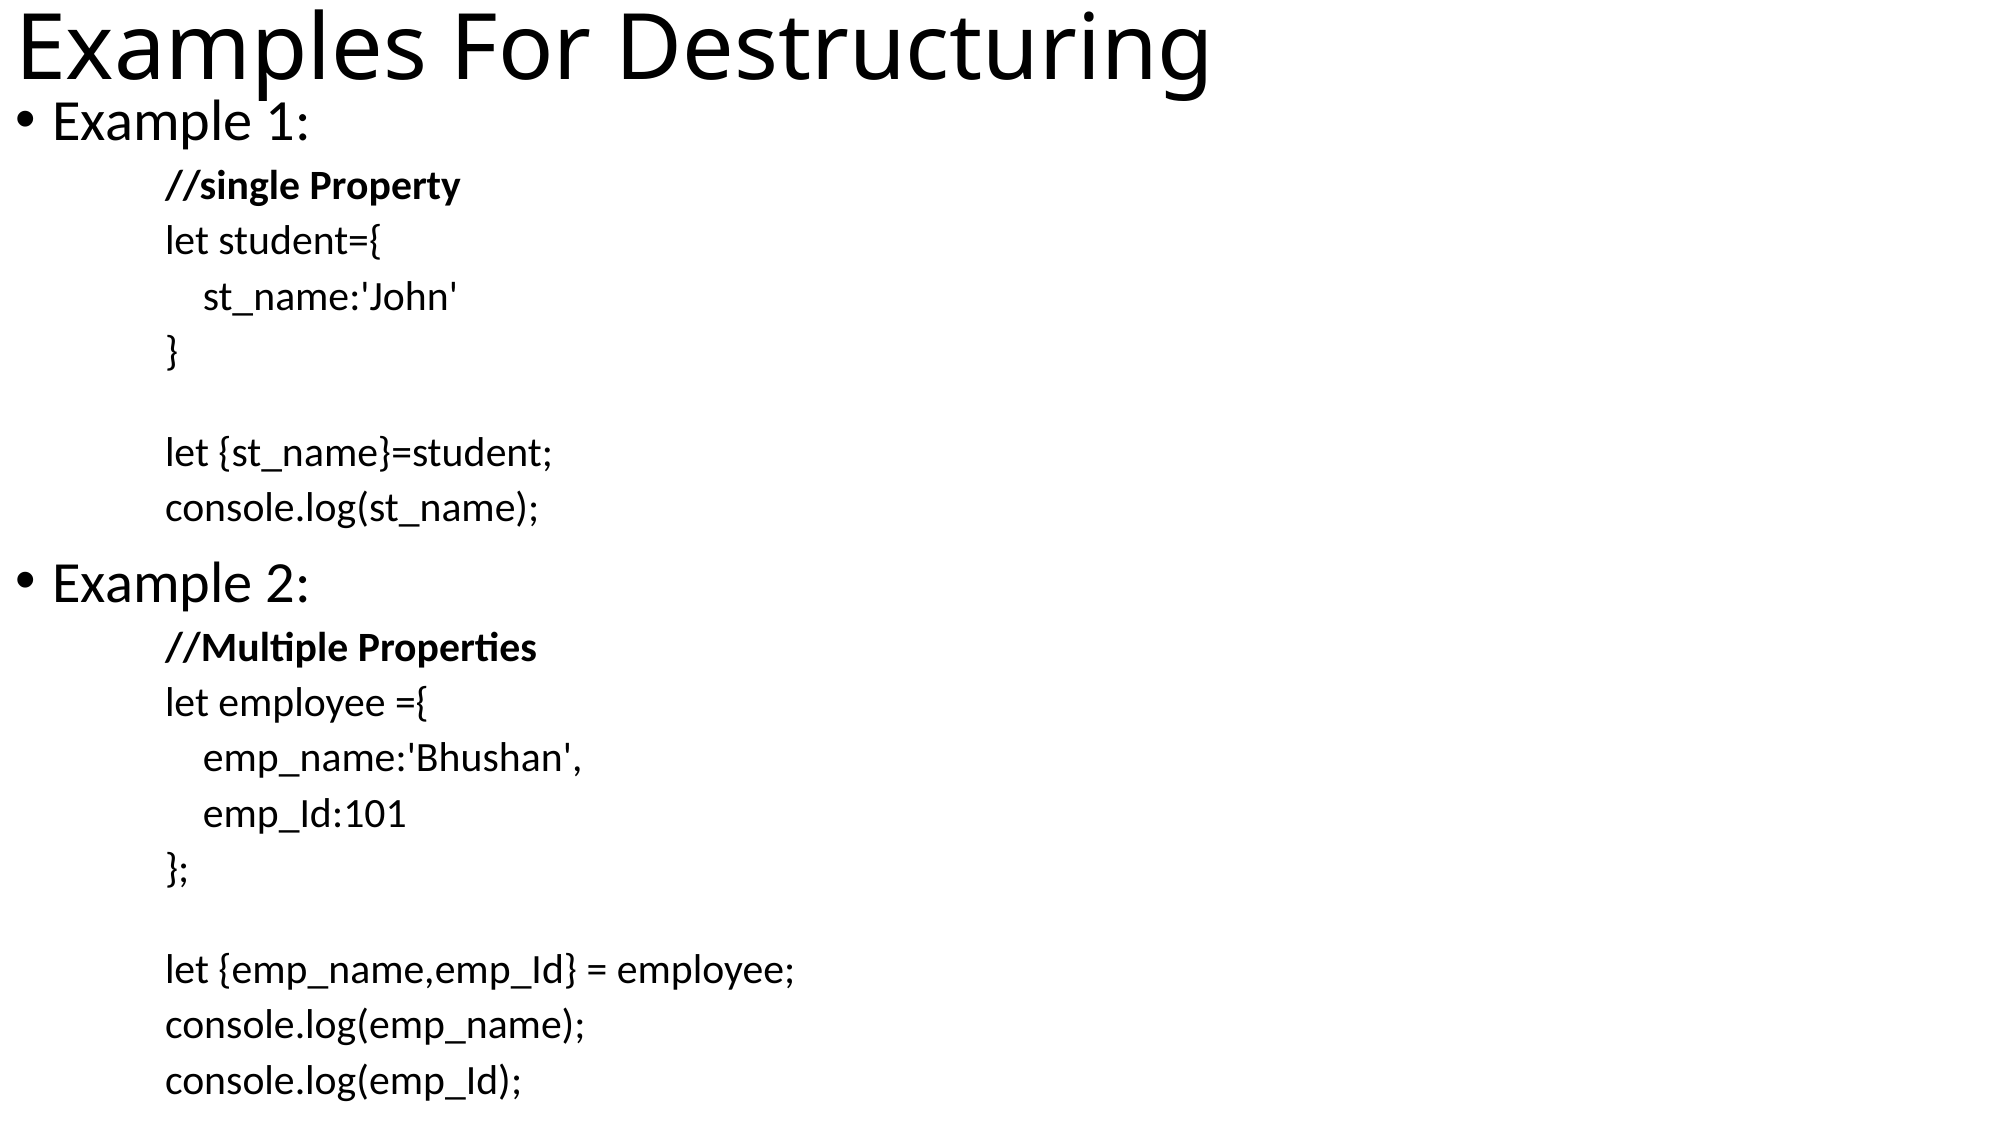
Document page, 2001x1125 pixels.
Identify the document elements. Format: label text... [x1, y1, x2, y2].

list Example 1: //single Property let student={ st_name:'John' } let {st_name}=student; console.log(st_name); Example 2: //Multiple Properties let employee ={ emp_name:'Bhushan', emp_Id:101 }; let {emp_name,emp_Id} = employee; console.log(emp_name); console.log(emp_Id); [0, 82, 2000, 1125]
title Examples For Destructuring [0, 0, 1725, 82]
